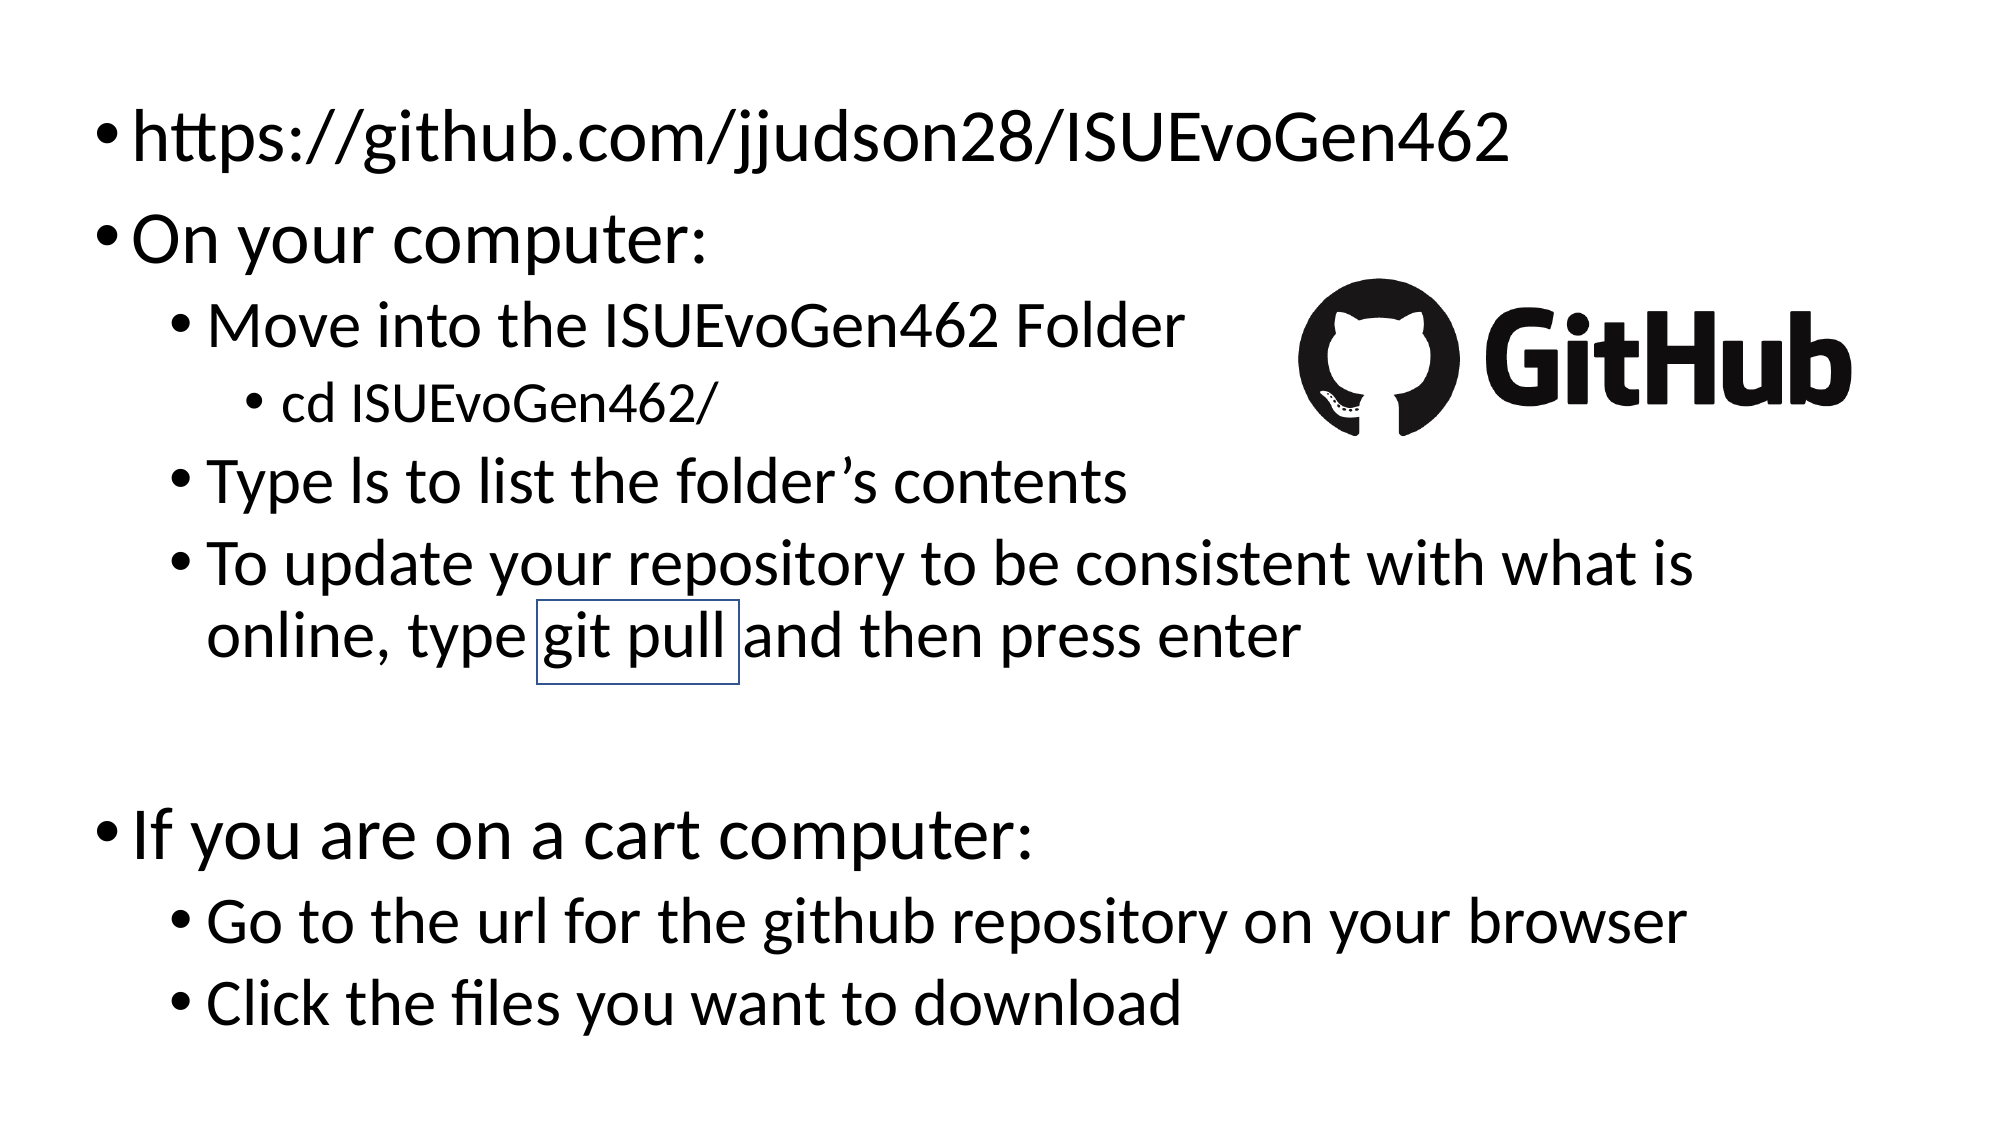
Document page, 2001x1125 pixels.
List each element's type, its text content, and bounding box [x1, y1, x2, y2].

text_box [536, 599, 740, 685]
list https://github.com/jjudson28/ISUEvoGen462 On your computer: Move into the ISUEvoGen462 Folder cd ISUEvoGen462/ Type ls to list the folder’s contents To update your repository to be consistent with what is online, type git pull and then press enter If you are on a cart computer: Go to the url for the github repository on your browser Click the files you want to download [79, 89, 1805, 1125]
picture [1208, 267, 1941, 462]
